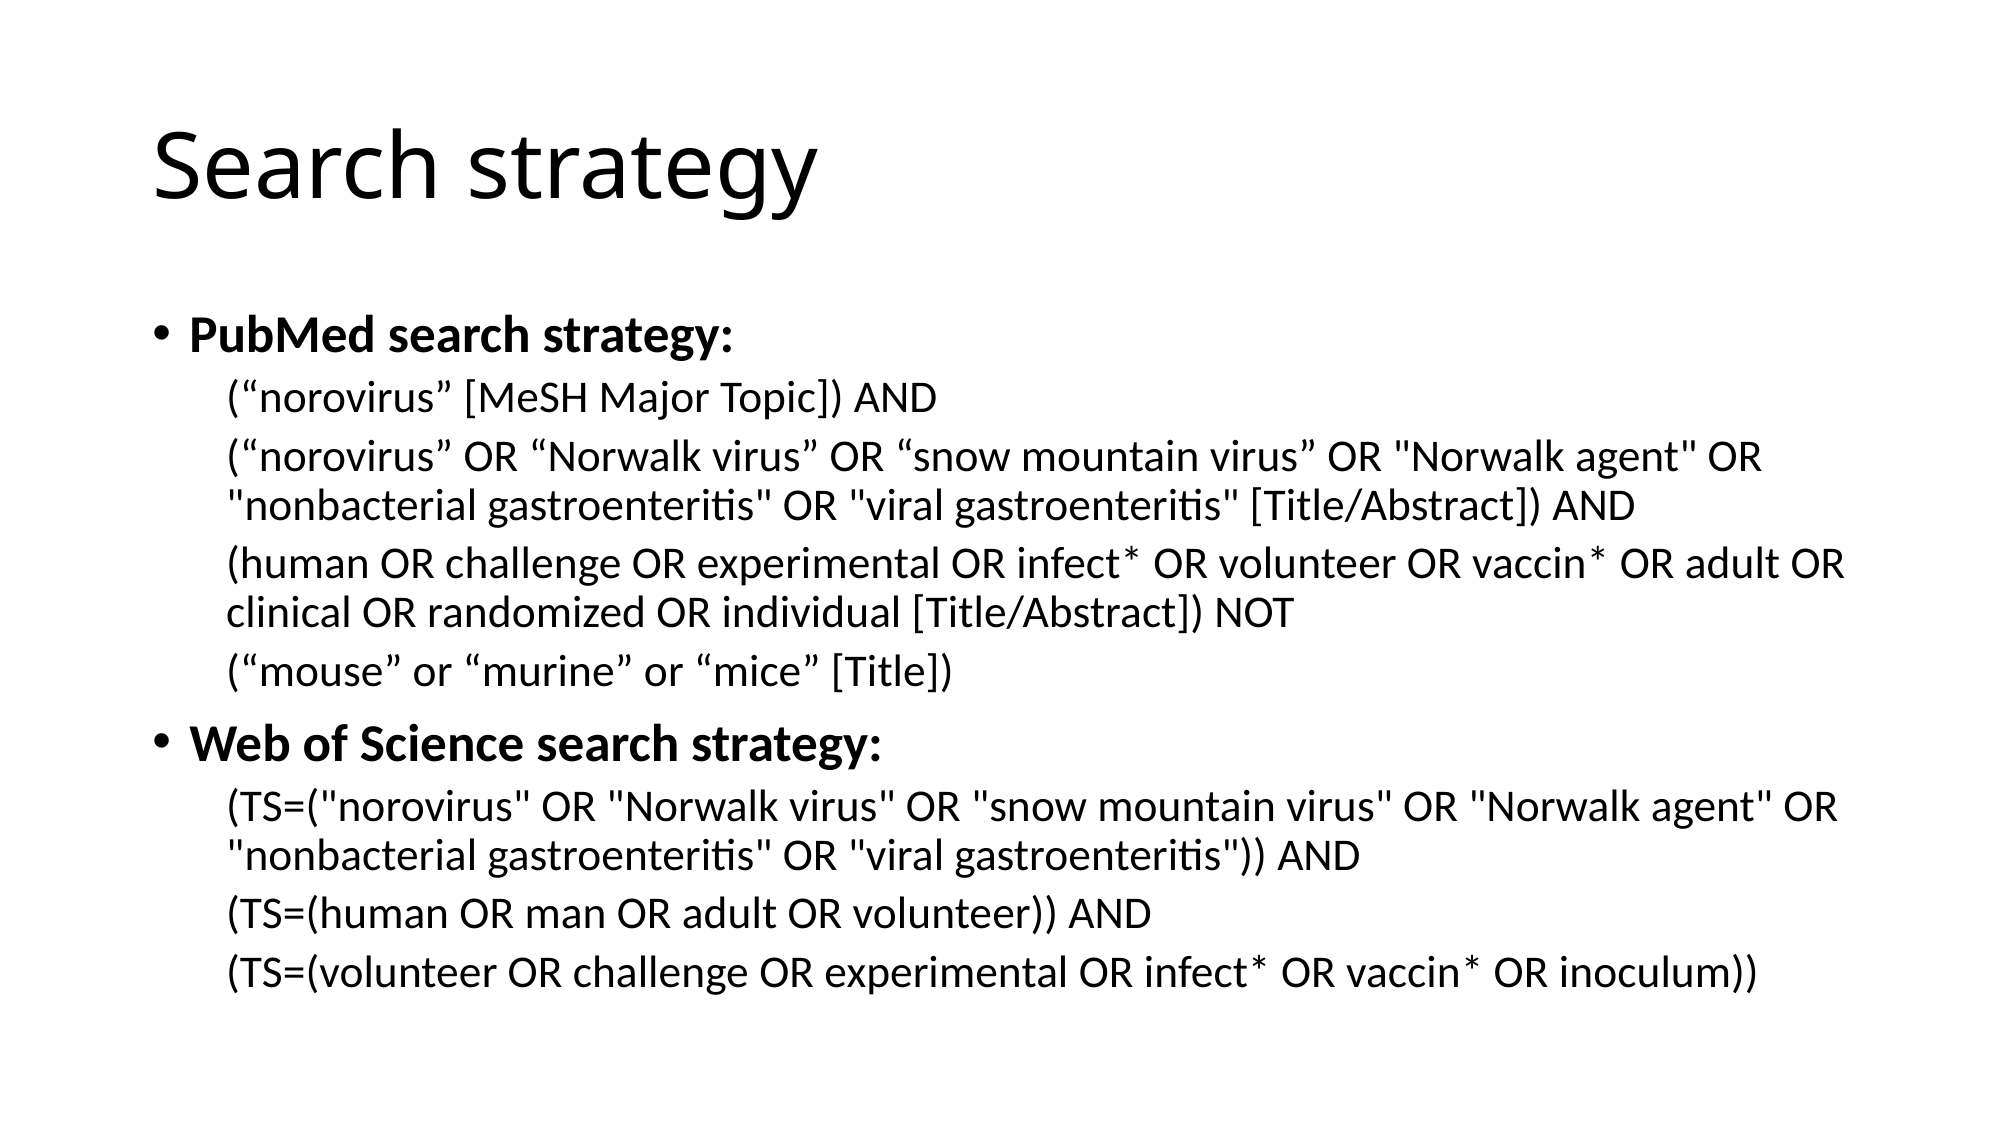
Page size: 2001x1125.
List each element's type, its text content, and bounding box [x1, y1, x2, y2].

title Search strategy [137, 59, 1863, 278]
list PubMed search strategy: (“norovirus” [MeSH Major Topic]) AND (“norovirus” OR “Norwalk virus” OR “snow mountain virus” OR "Norwalk agent" OR "nonbacterial gastroenteritis" OR "viral gastroenteritis" [Title/Abstract]) AND (human OR challenge OR experimental OR infect* OR volunteer OR vaccin* OR adult OR clinical OR randomized OR individual [Title/Abstract]) NOT (“mouse” or “murine” or “mice” [Title]) Web of Science search strategy: (TS=("norovirus" OR "Norwalk virus" OR "snow mountain virus" OR "Norwalk agent" OR "nonbacterial gastroenteritis" OR "viral gastroenteritis")) AND (TS=(human OR man OR adult OR volunteer)) AND (TS=(volunteer OR challenge OR experimental OR infect* OR vaccin* OR inoculum)) [137, 299, 1863, 1014]
